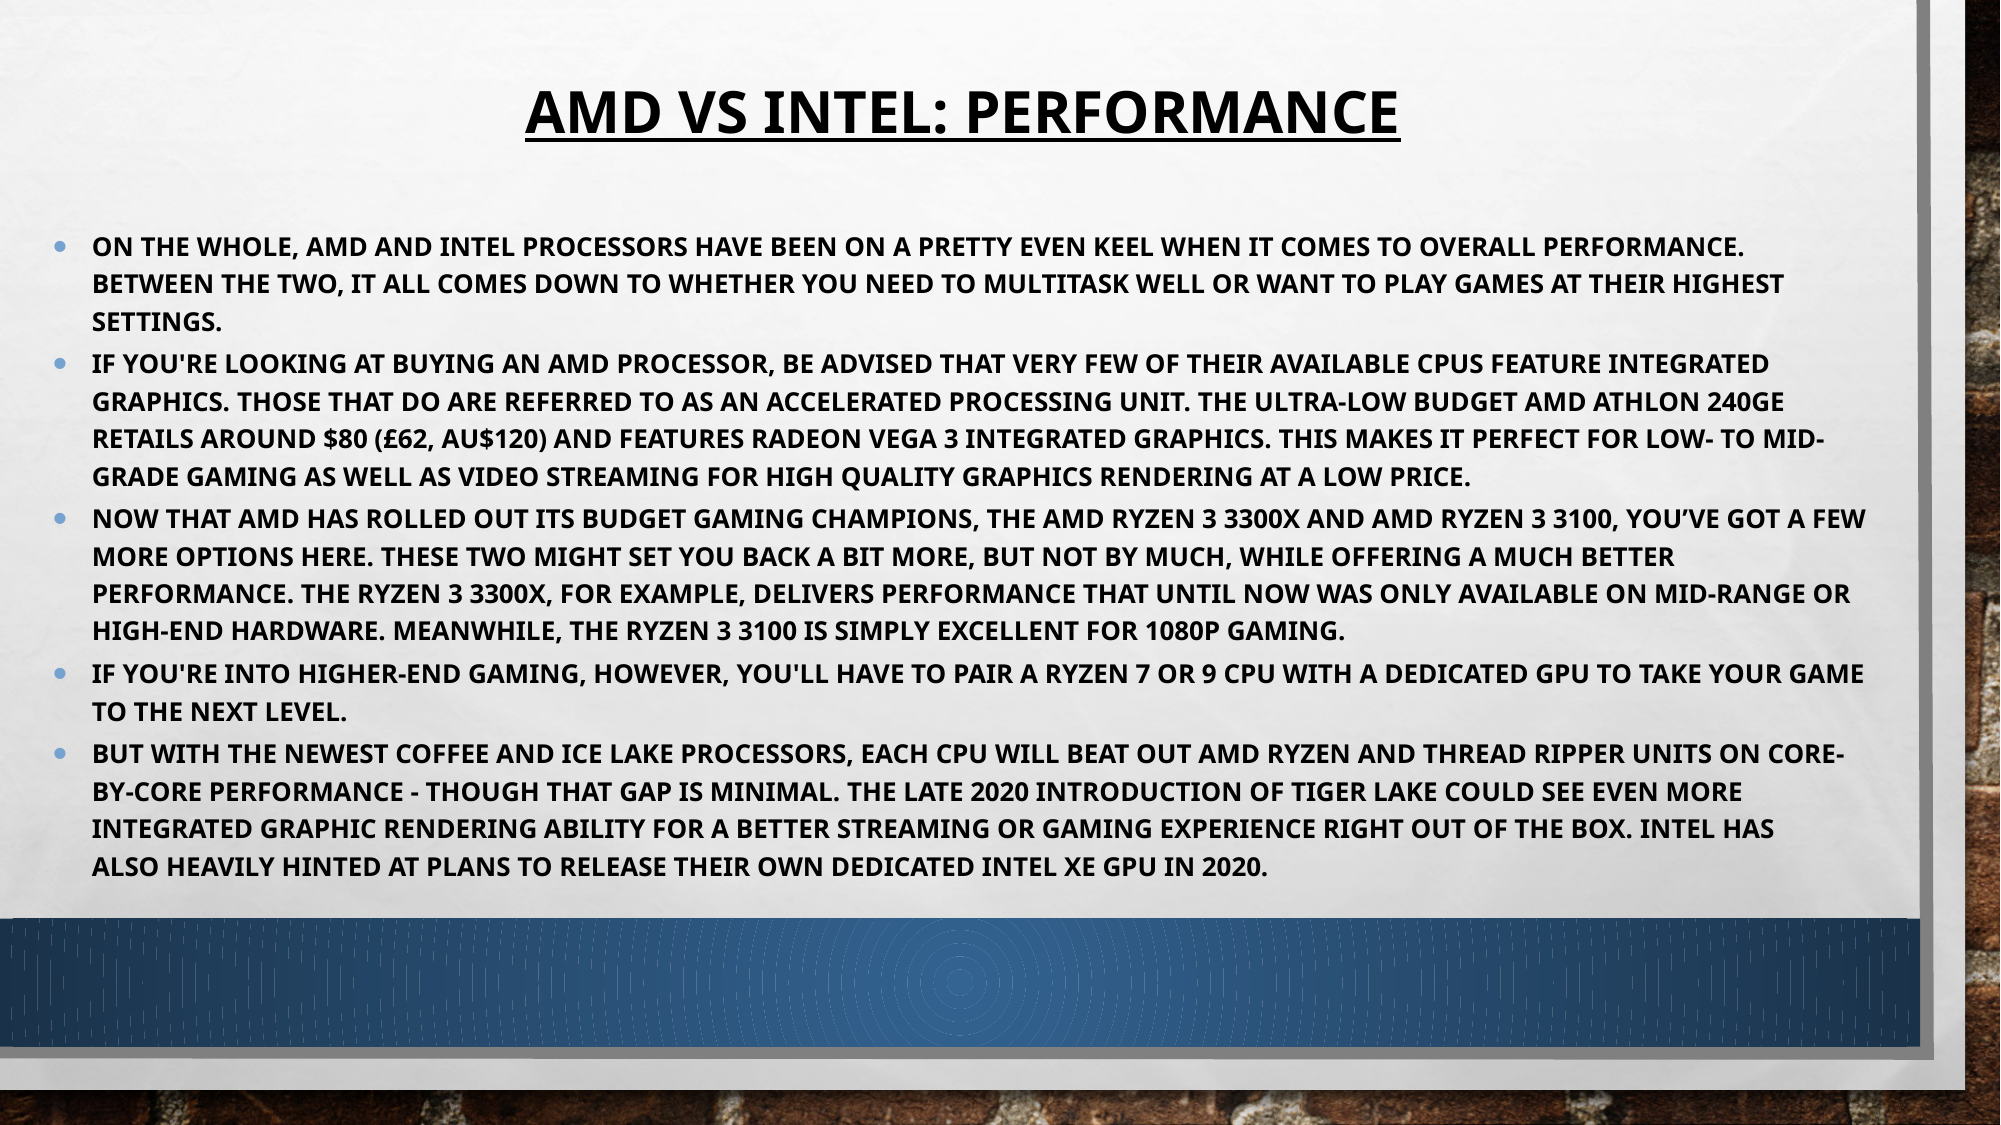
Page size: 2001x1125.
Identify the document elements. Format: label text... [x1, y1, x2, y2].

picture [0, 0, 2000, 1125]
title AMD vs Intel: performance [110, 62, 1816, 167]
list On the whole, AMD and Intel Processors have been on a pretty even keel when it comes to overall performance. Between the two, it all comes down to whether you need to multitask well or want to play games at their highest settings. If you're looking at buying an AMD processor, be advised that very few of their available CPUs feature integrated graphics. Those that do are referred to as an Accelerated Processing Unit. The ultra-low budget AMD Athlon 240GE retails around $80 (£62, AU$120) and features Radeon Vega 3 integrated graphics. This makes it perfect for low- to mid-grade gaming as well as video streaming for high quality graphics rendering at a low price. Now that AMD has rolled out its budget gaming champions, the AMD Ryzen 3 3300X and AMD Ryzen 3 3100, you’ve got a few more options here. These two might set you back a bit more, but not by much, while offering a much better performance. The Ryzen 3 3300X, for example, delivers performance that until now was only available on mid-range or high-end hardware. Meanwhile, the Ryzen 3 3100 is simply excellent for 1080p gaming. If you're into higher-end gaming, however, you'll have to pair a Ryzen 7 or 9 CPU with a dedicated GPU to take your game to the next level. But with the newest Coffee and Ice Lake processors, each CPU will beat out AMD Ryzen and Thread ripper units on core-by-core performance - though that gap is minimal. The late 2020 introduction of Tiger Lake could see even more integrated graphic rendering ability for a better streaming or gaming experience right out of the box. Intel has also heavily hinted at plans to release their own dedicated Intel Xe GPU in 2020. [37, 216, 1888, 893]
